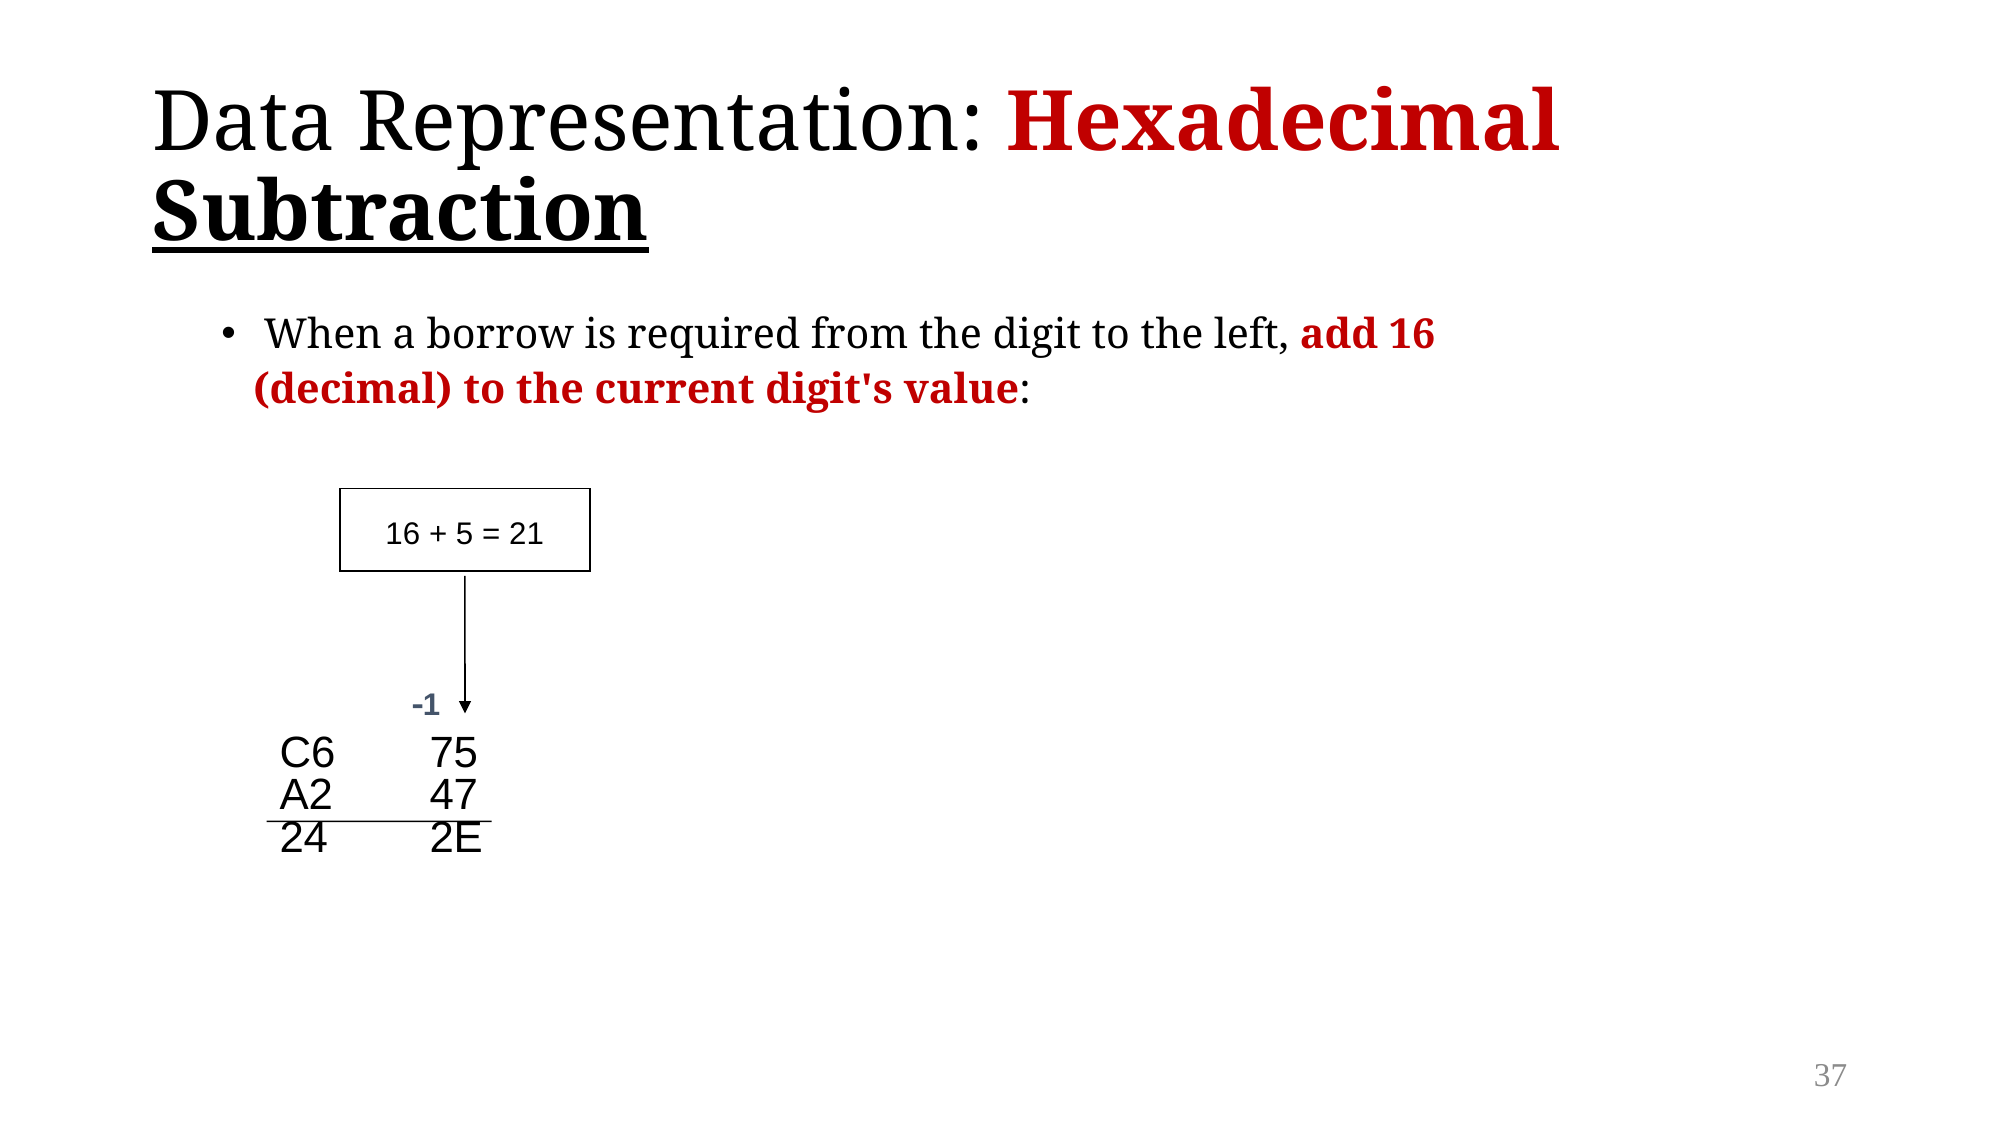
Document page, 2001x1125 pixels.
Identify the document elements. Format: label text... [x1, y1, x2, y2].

title Data Representation: Hexadecimal Subtraction [137, 59, 1863, 278]
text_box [264, 488, 590, 889]
list When a borrow is required from the digit to the left, add 16 (decimal) to the current digit's value: [206, 295, 1616, 421]
slide_number 37 [1412, 1042, 1863, 1103]
